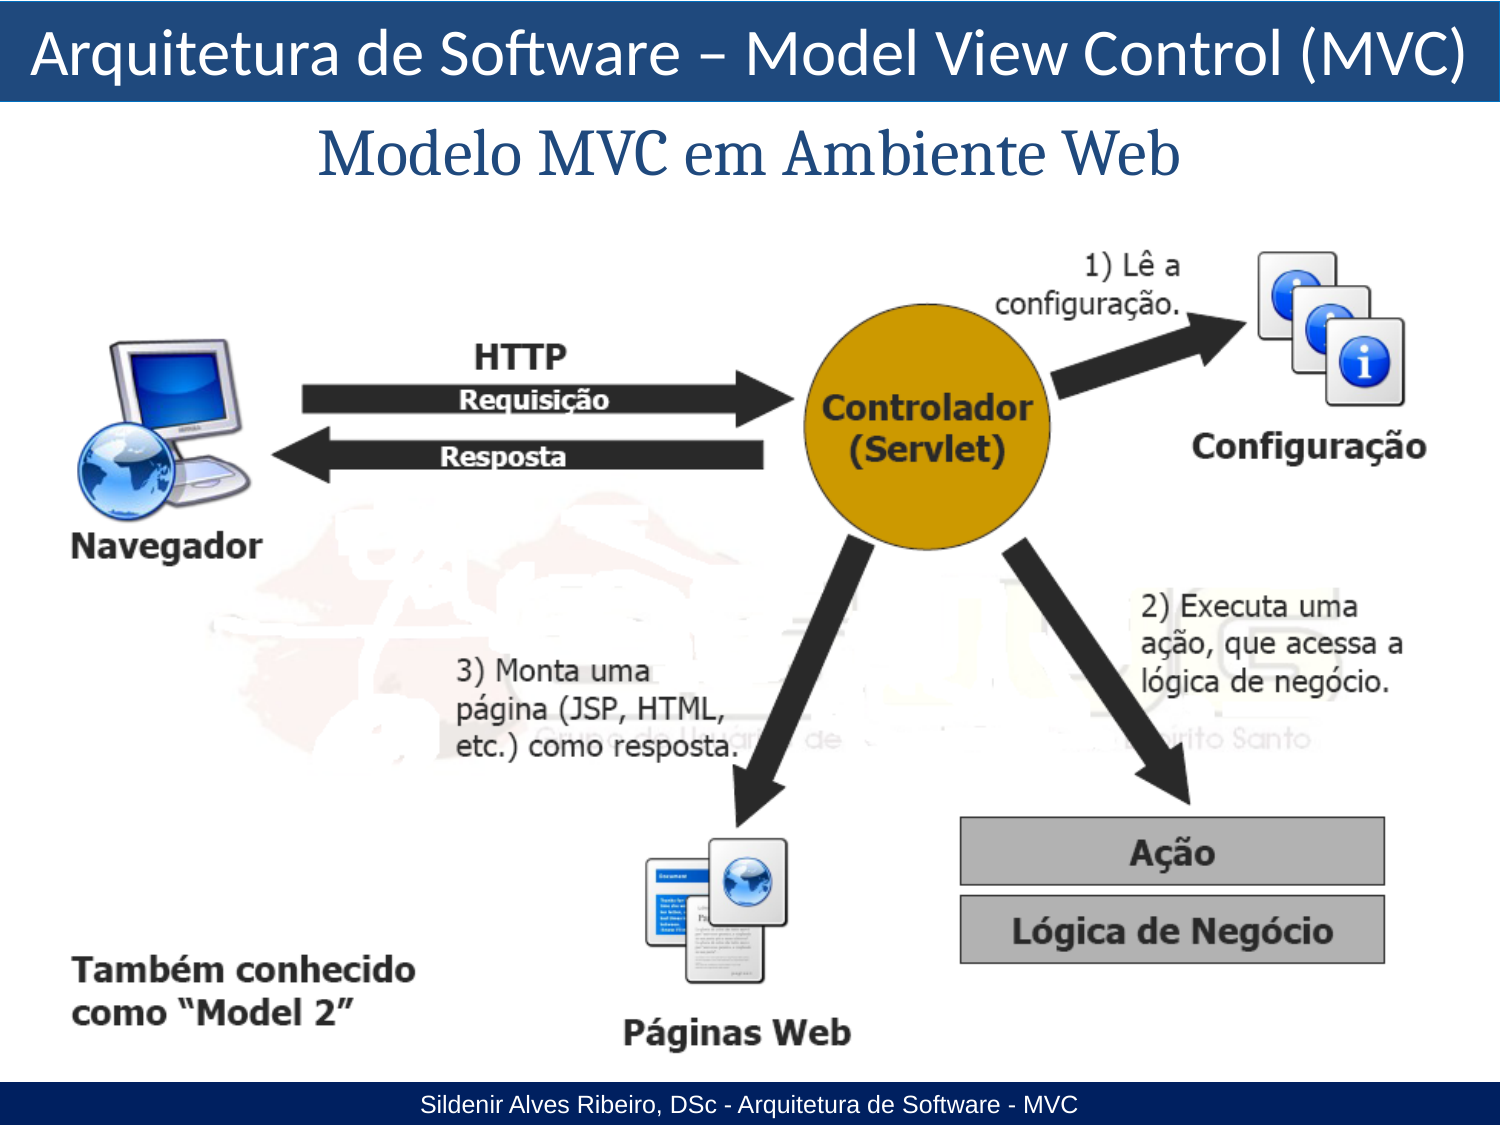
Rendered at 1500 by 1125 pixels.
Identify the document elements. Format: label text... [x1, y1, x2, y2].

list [52, 241, 1436, 1065]
text_box Modelo MVC em Ambiente Web [0, 101, 1500, 220]
footer Sildenir Alves Ribeiro, DSc - Arquitetura de Software - MVC [0, 1082, 1500, 1125]
